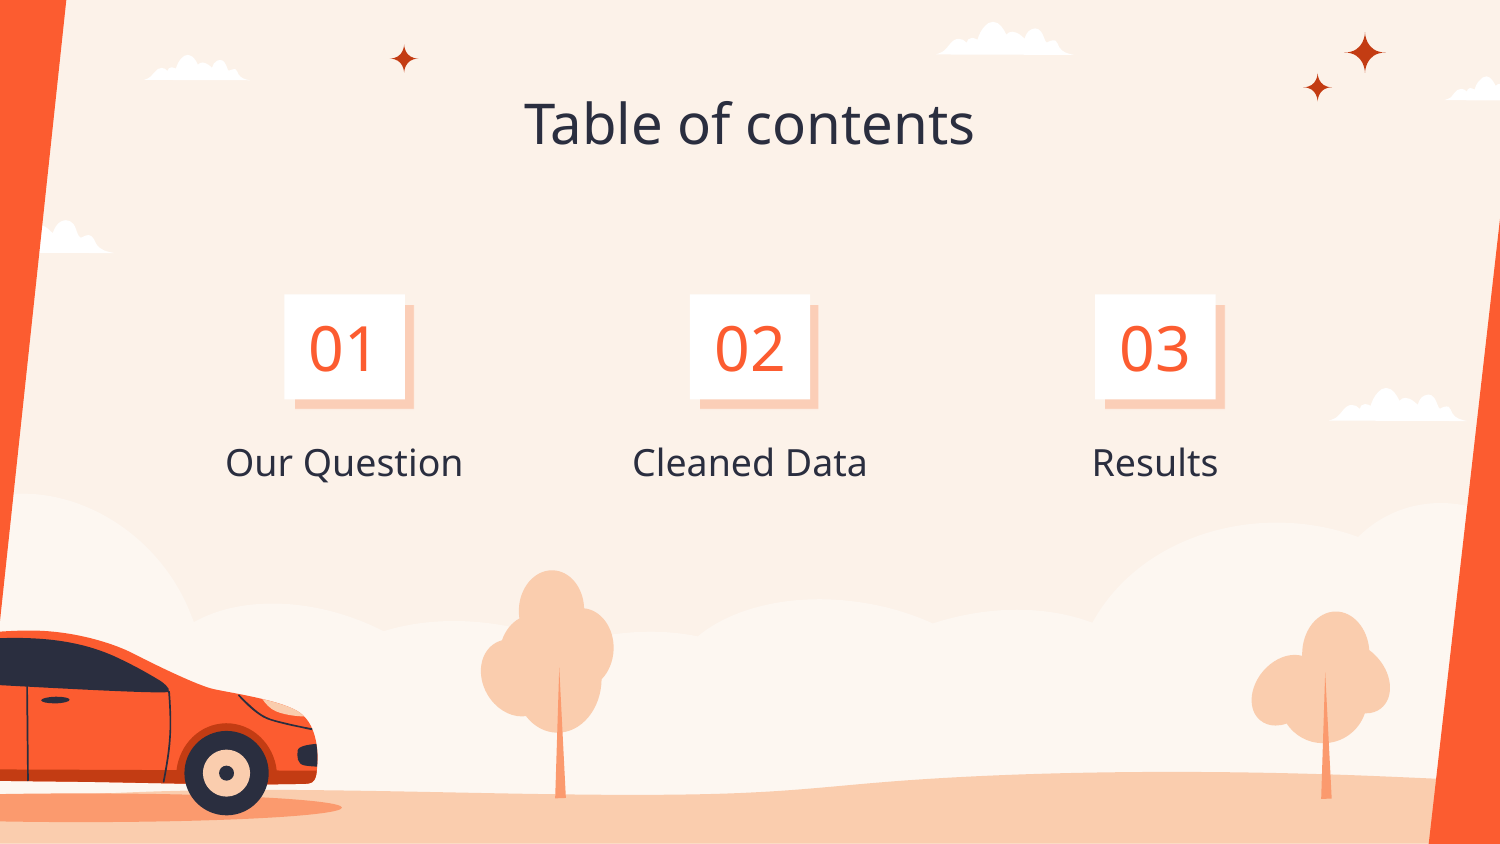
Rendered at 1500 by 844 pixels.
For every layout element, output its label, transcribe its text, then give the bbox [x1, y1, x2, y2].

title 01 [284, 294, 405, 400]
title 03 [1095, 294, 1216, 400]
subtitle Results [966, 424, 1345, 490]
subtitle Our Question [155, 424, 534, 490]
subtitle Cleaned Data [560, 424, 940, 490]
title 02 [689, 294, 811, 400]
title Table of contents [118, 72, 1382, 167]
